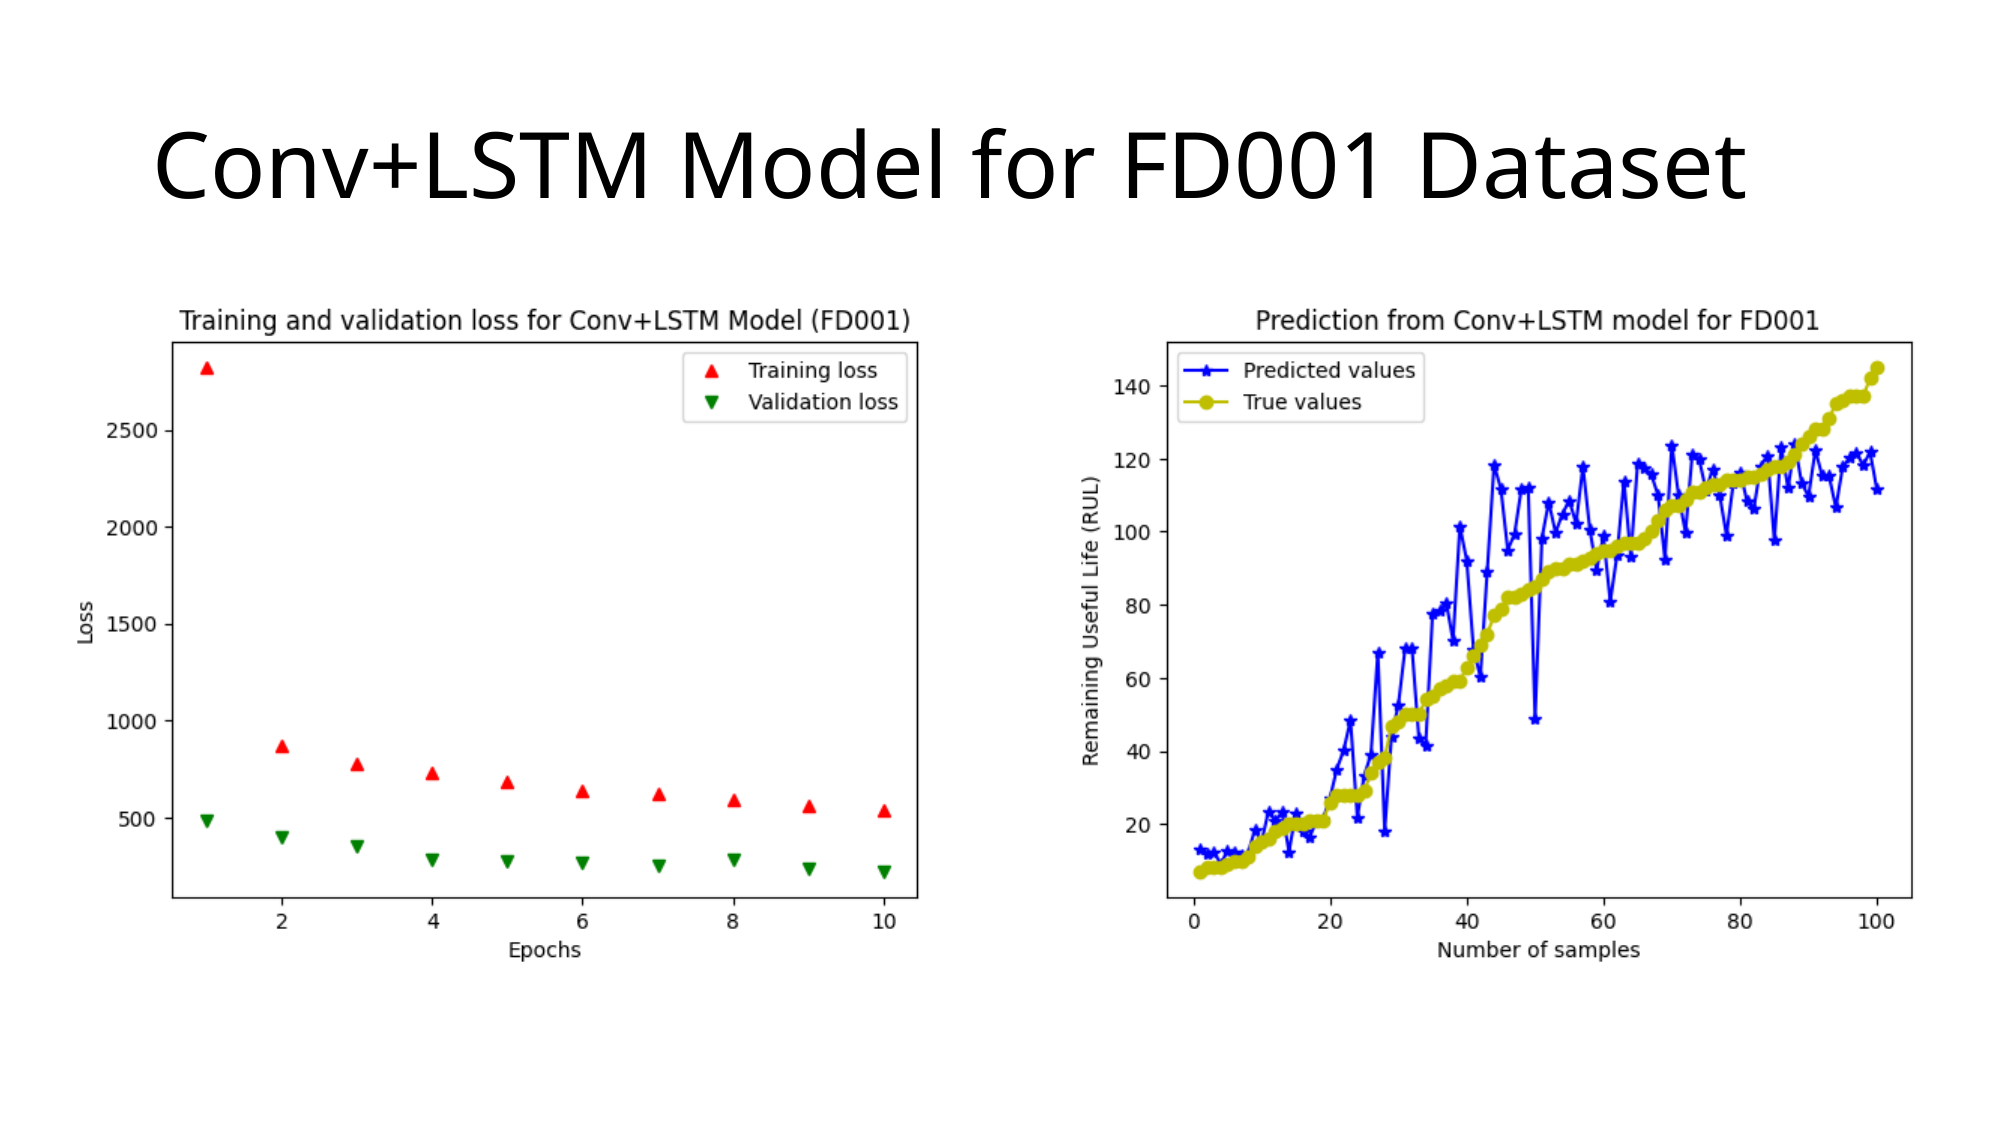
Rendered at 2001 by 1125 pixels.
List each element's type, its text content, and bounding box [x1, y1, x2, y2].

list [1067, 294, 1926, 978]
title Conv+LSTM Model for FD001 Dataset [137, 59, 1863, 278]
picture [61, 294, 933, 978]
